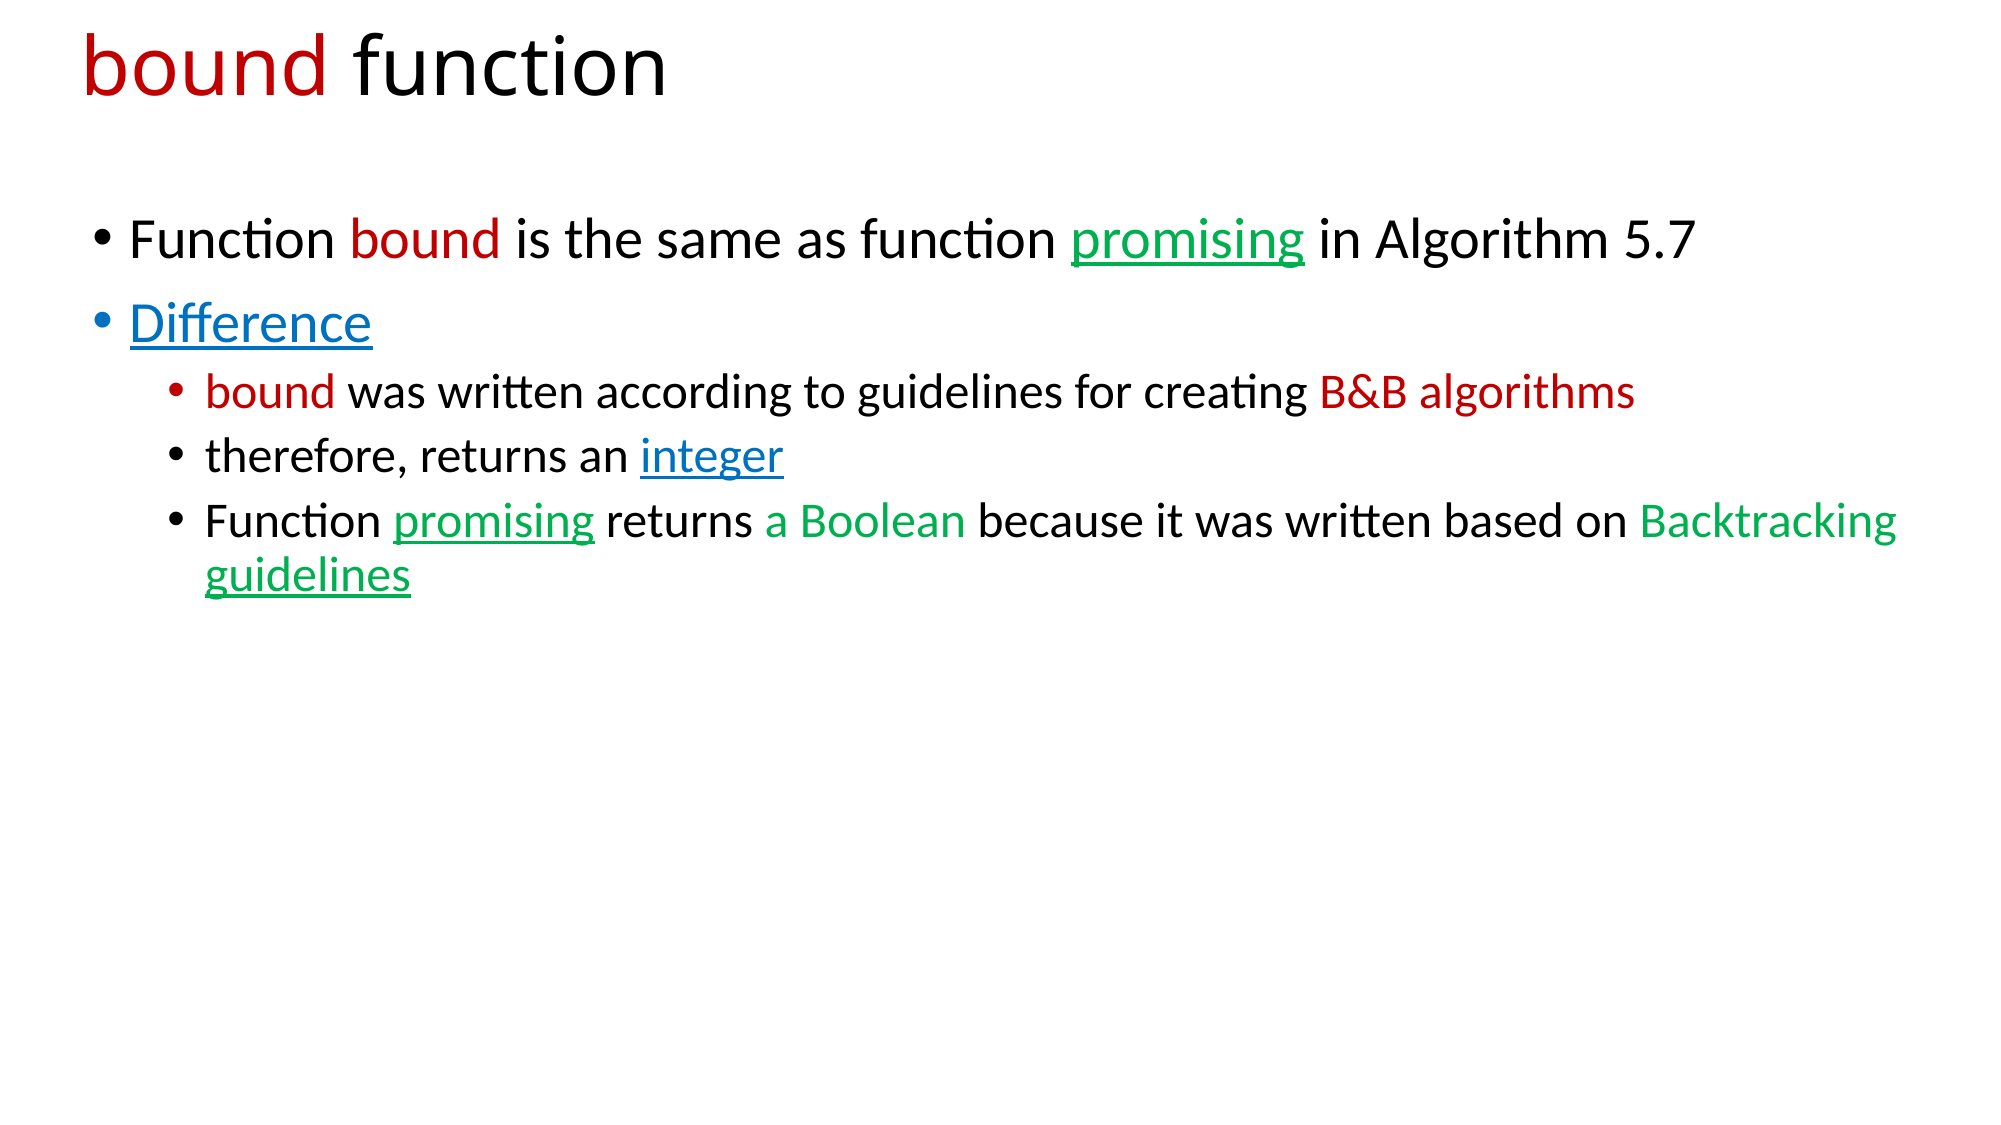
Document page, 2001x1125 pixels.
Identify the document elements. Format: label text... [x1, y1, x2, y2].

list Function bound is the same as function promising in Algorithm 5.7 Difference bound was written according to guidelines for creating B&B algorithms therefore, returns an integer Function promising returns a Boolean because it was written based on Backtracking guidelines [77, 200, 1913, 670]
title bound function [65, 17, 1866, 121]
